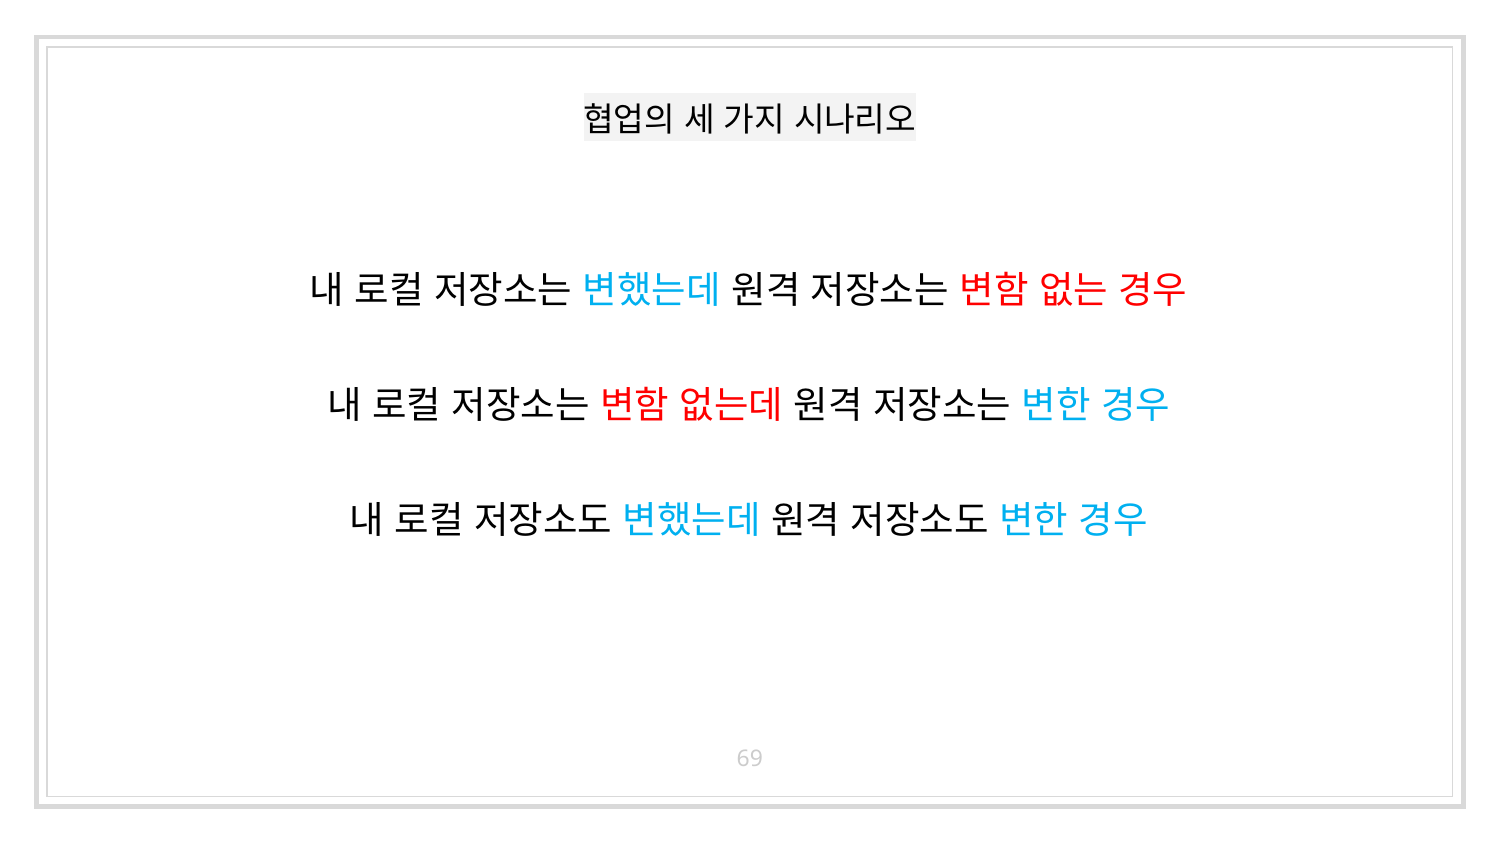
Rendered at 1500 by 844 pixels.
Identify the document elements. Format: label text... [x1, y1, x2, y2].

title 협업의 세 가지 시나리오 [63, 55, 1437, 181]
text_box 내 로컬 저장소는 변했는데 원격 저장소는 변함 없는 경우 내 로컬 저장소는 변함 없는데 원격 저장소는 변한 경우 내 로컬 저장소도 변했는데 원격 저장소도 변한 경우 [163, 250, 1334, 386]
slide_number 69 [705, 725, 795, 790]
